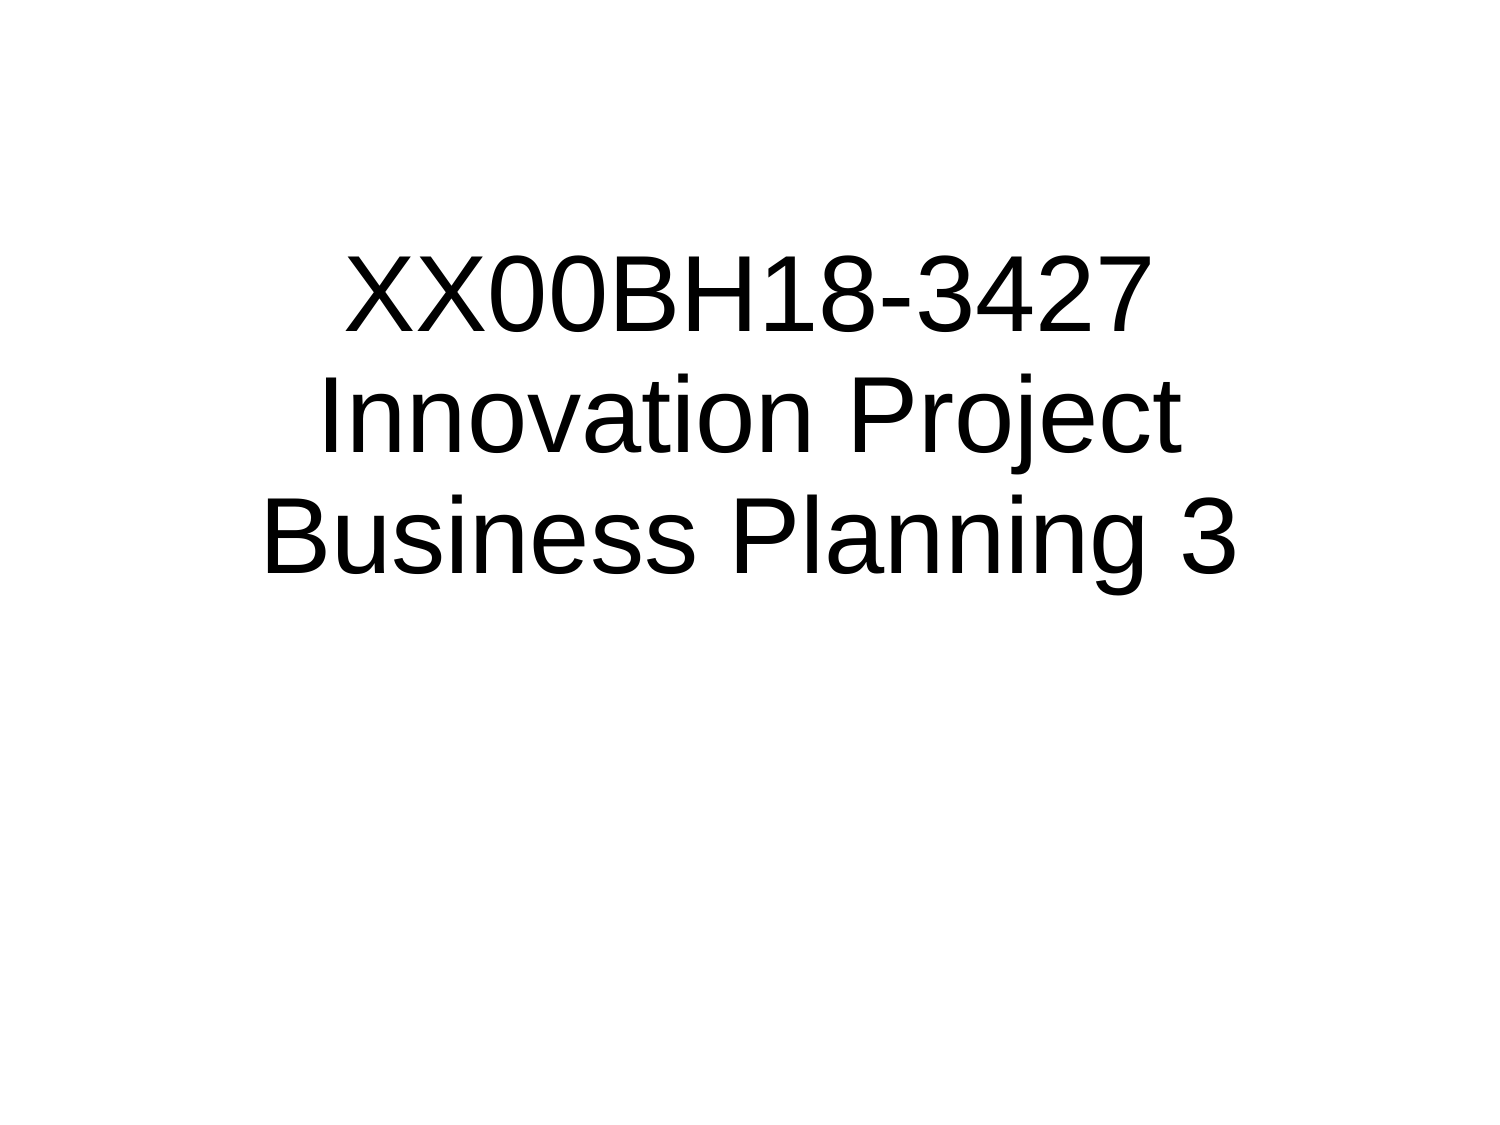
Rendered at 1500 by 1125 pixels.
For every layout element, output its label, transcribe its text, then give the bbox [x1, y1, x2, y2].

title XX00BH18-3427 Innovation Project Business Planning 3 [51, 162, 1449, 612]
